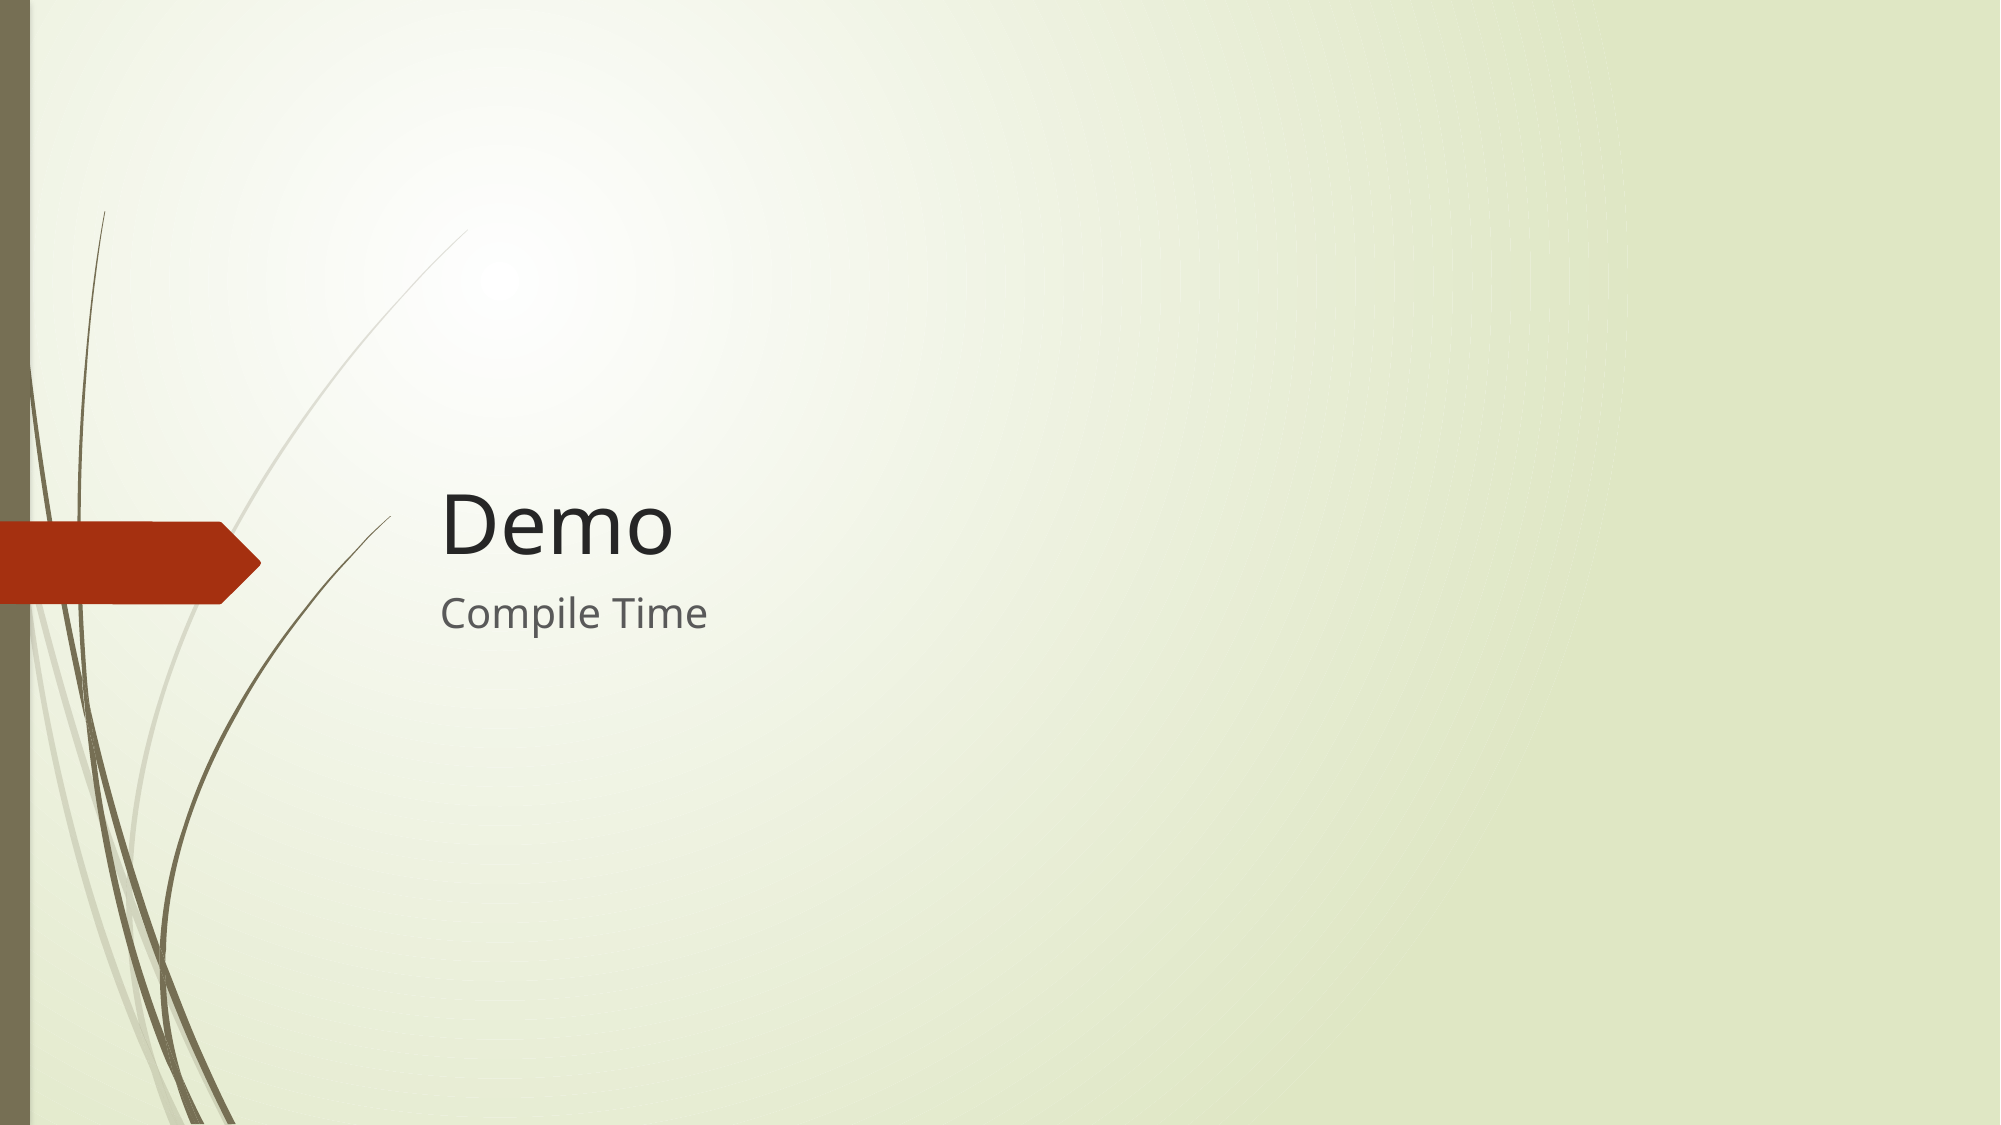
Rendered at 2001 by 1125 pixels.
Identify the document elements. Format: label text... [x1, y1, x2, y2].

list Compile Time [424, 579, 1888, 721]
title Demo [424, 337, 1888, 579]
